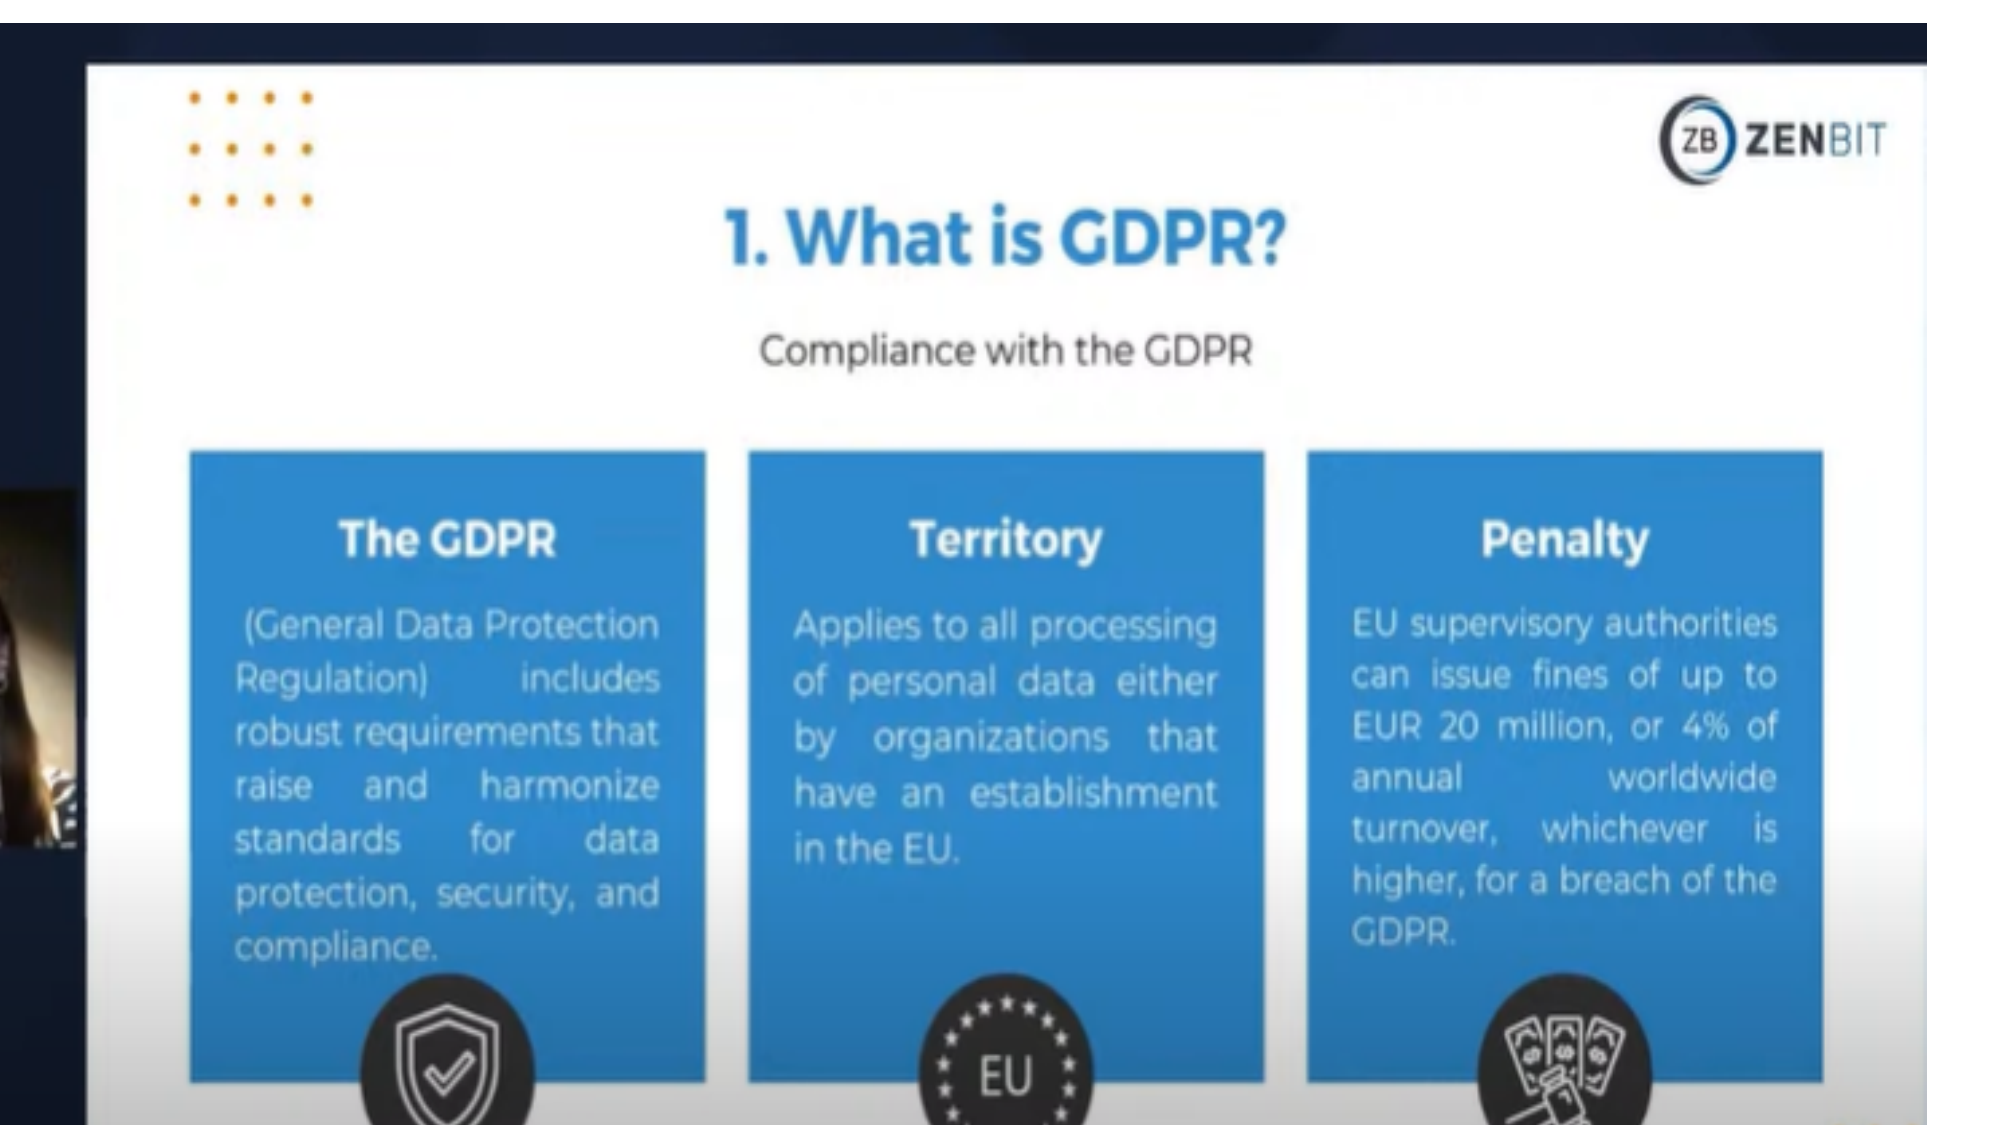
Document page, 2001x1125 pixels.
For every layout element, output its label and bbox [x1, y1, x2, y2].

list [0, 23, 1927, 1125]
